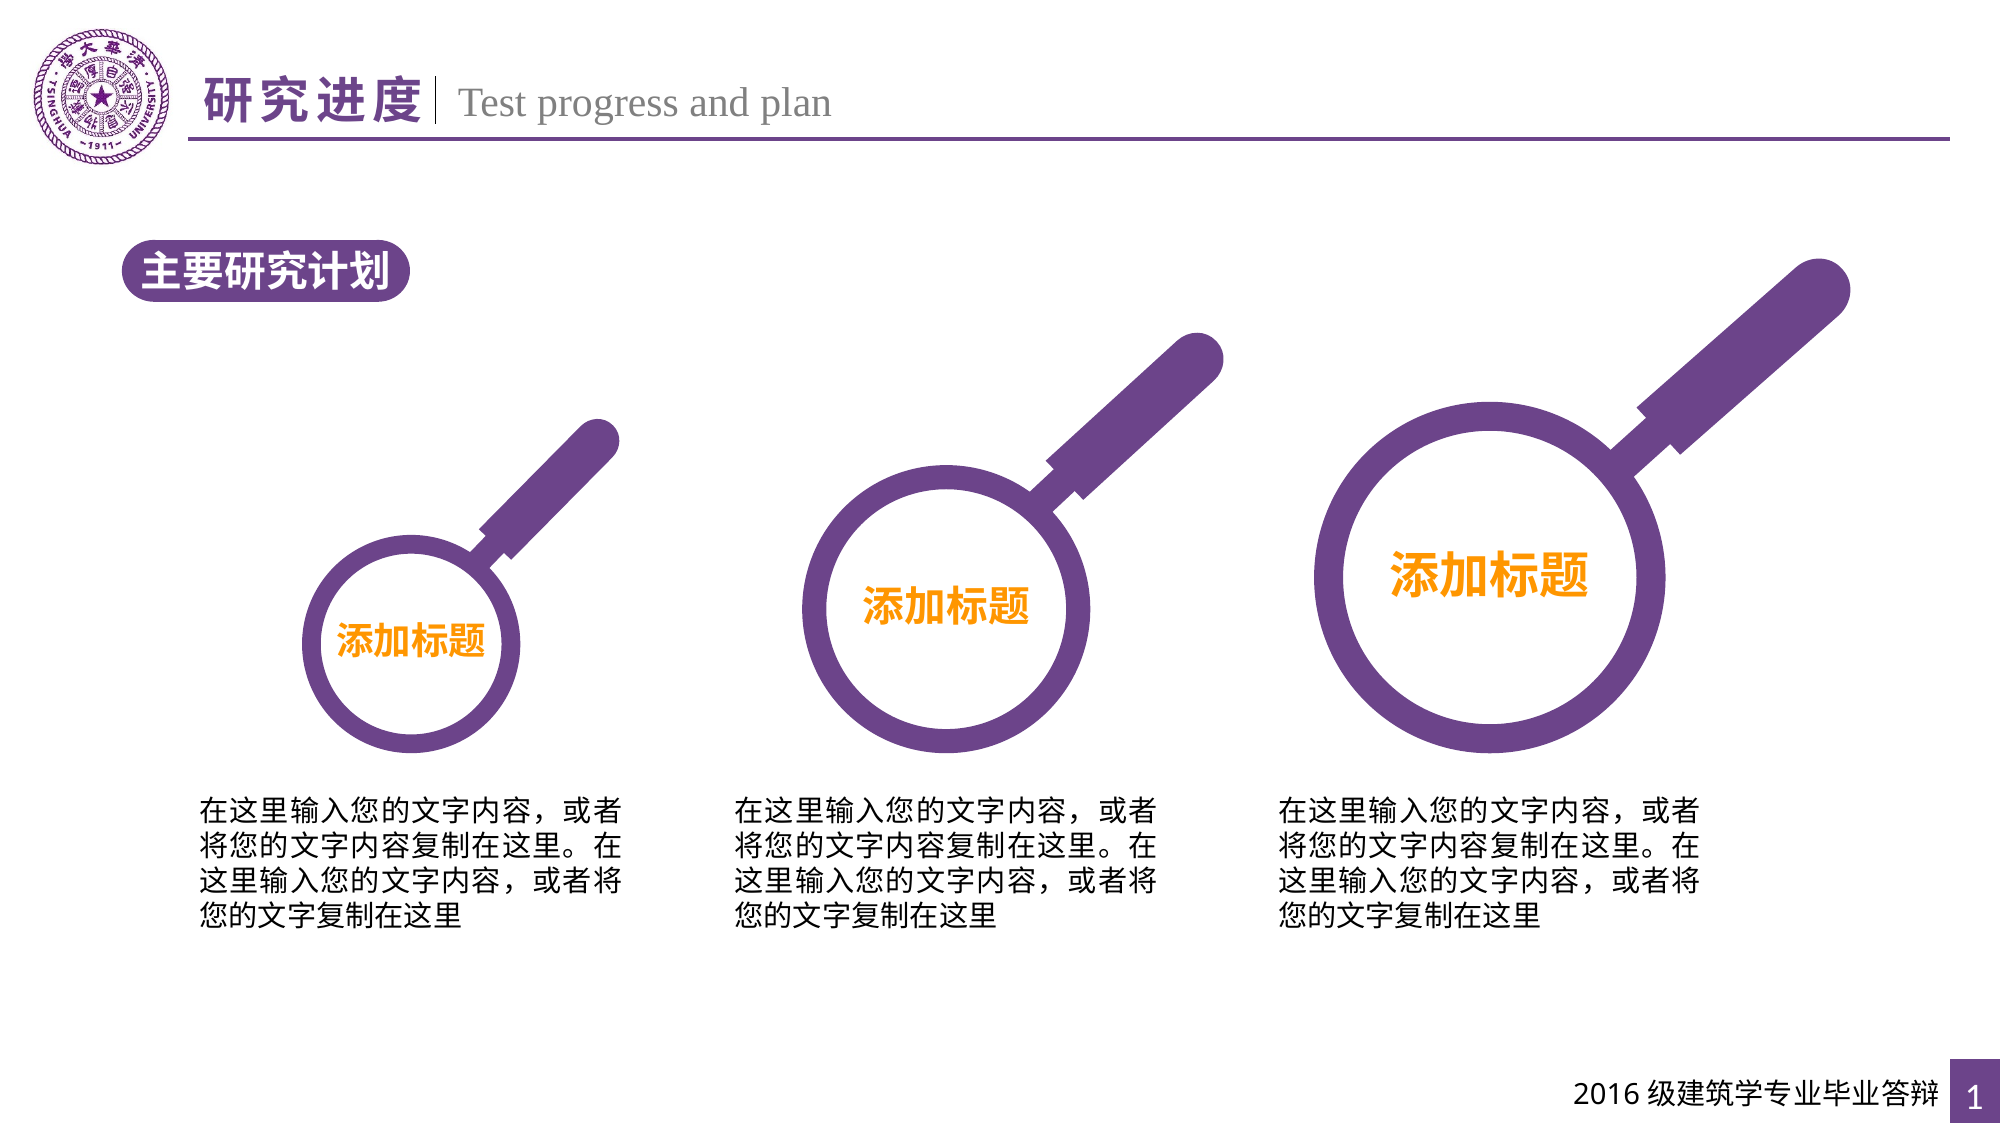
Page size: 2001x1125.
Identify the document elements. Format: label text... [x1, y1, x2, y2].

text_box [122, 240, 409, 301]
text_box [1514, 1059, 2000, 1125]
text_box 在这里输入您的文字内容，或者将您的文字内容复制在这里。在这里输入您的文字内容，或者将您的文字复制在这里 [184, 785, 638, 940]
text_box 在这里输入您的文字内容，或者将您的文字内容复制在这里。在这里输入您的文字内容，或者将您的文字复制在这里 [719, 785, 1173, 940]
text_box Test progress and plan [443, 67, 848, 132]
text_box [303, 402, 586, 753]
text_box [1315, 226, 1797, 753]
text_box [803, 307, 1179, 753]
picture [18, 28, 182, 167]
text_box 在这里输入您的文字内容，或者将您的文字内容复制在这里。在这里输入您的文字内容，或者将您的文字复制在这里 [1263, 785, 1717, 940]
text_box 研究进度 [189, 60, 438, 136]
text_box 主要研究计划 [66, 237, 467, 303]
